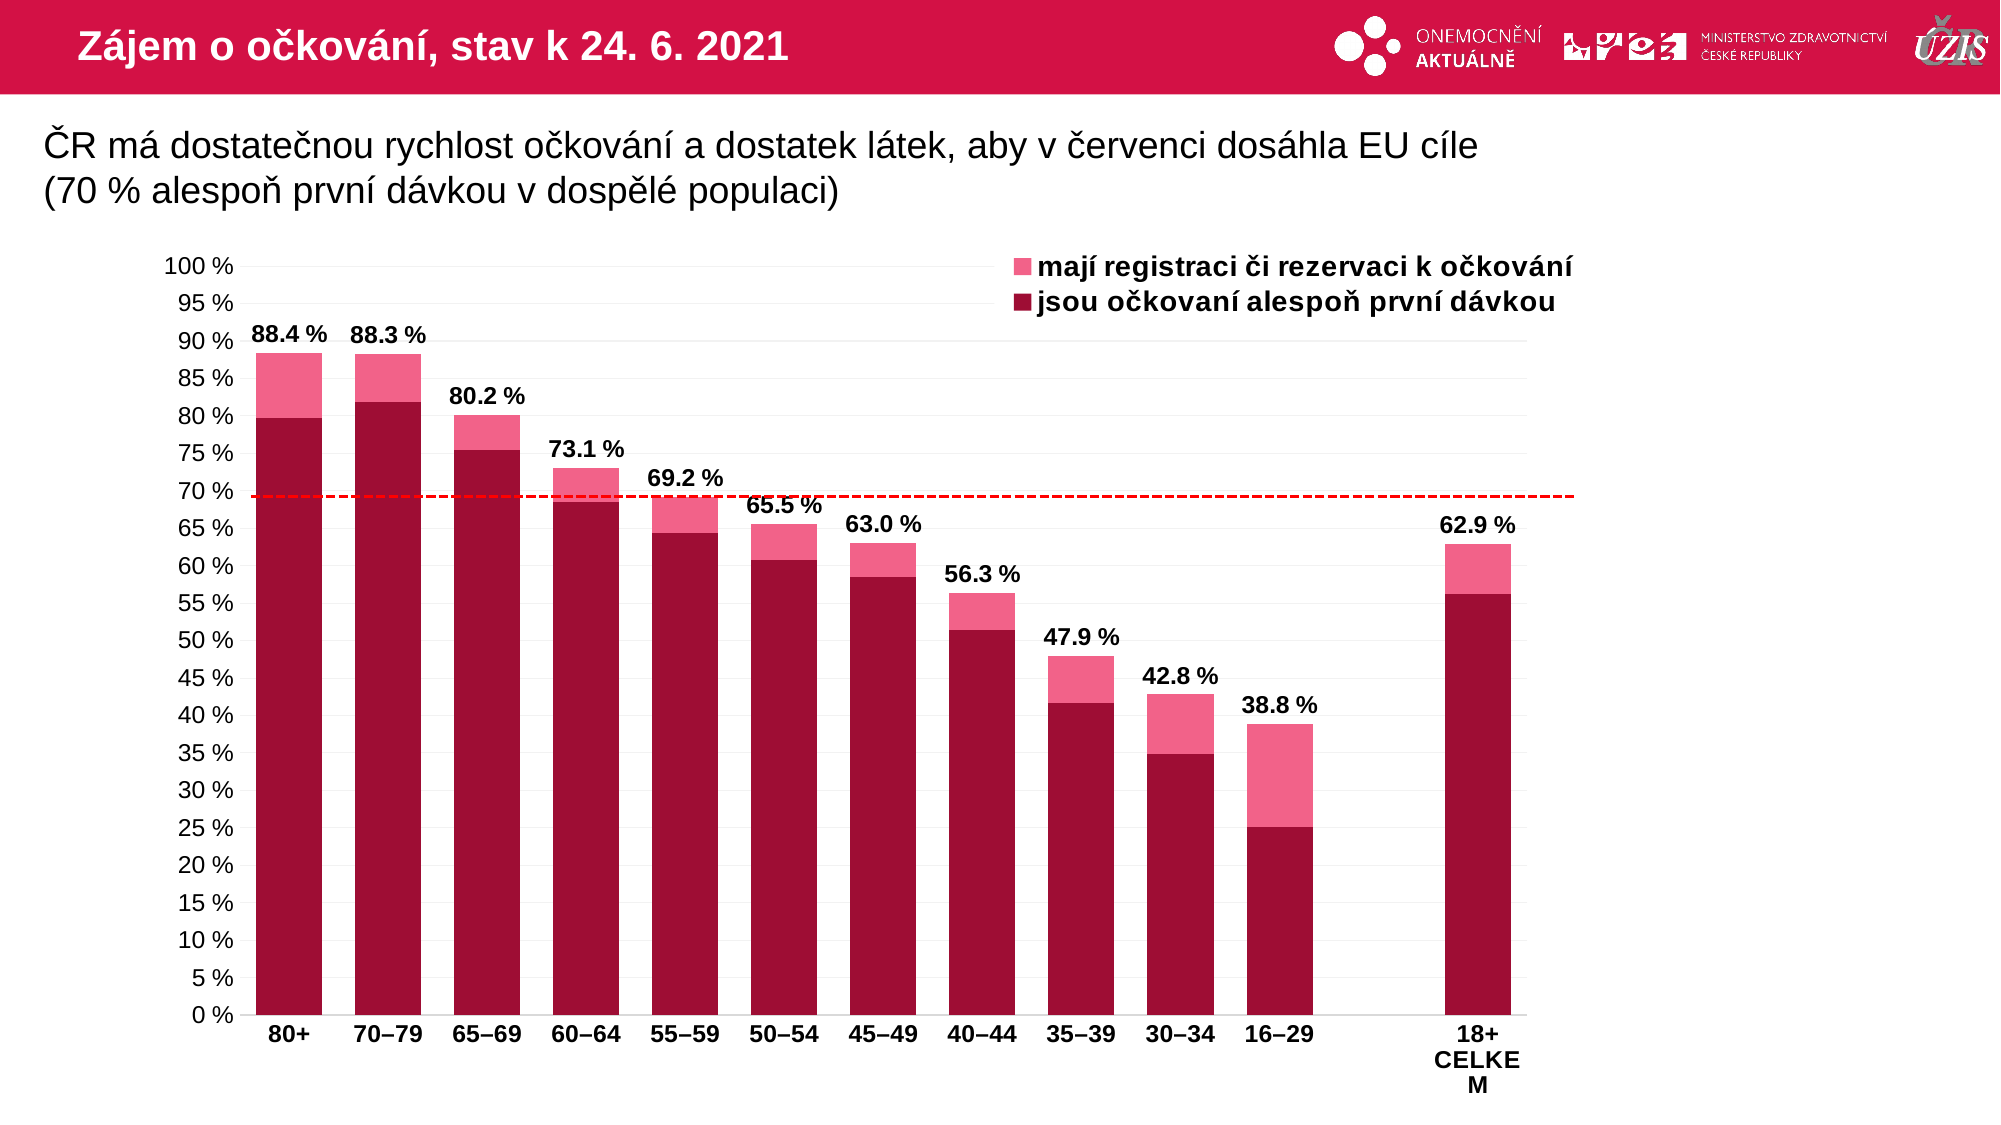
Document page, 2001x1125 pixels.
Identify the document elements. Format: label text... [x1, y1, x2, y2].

text_box ČR má dostatečnou rychlost očkování a dostatek látek, aby v červenci dosáhla EU cíle (70 % alespoň první dávkou v dospělé populaci) [28, 113, 1922, 219]
picture [1334, 16, 1542, 76]
chart [163, 239, 1624, 1099]
title Zájem o očkování, stav k 24. 6. 2021 [62, 0, 948, 95]
picture [1915, 15, 1989, 66]
picture [1563, 31, 1888, 60]
